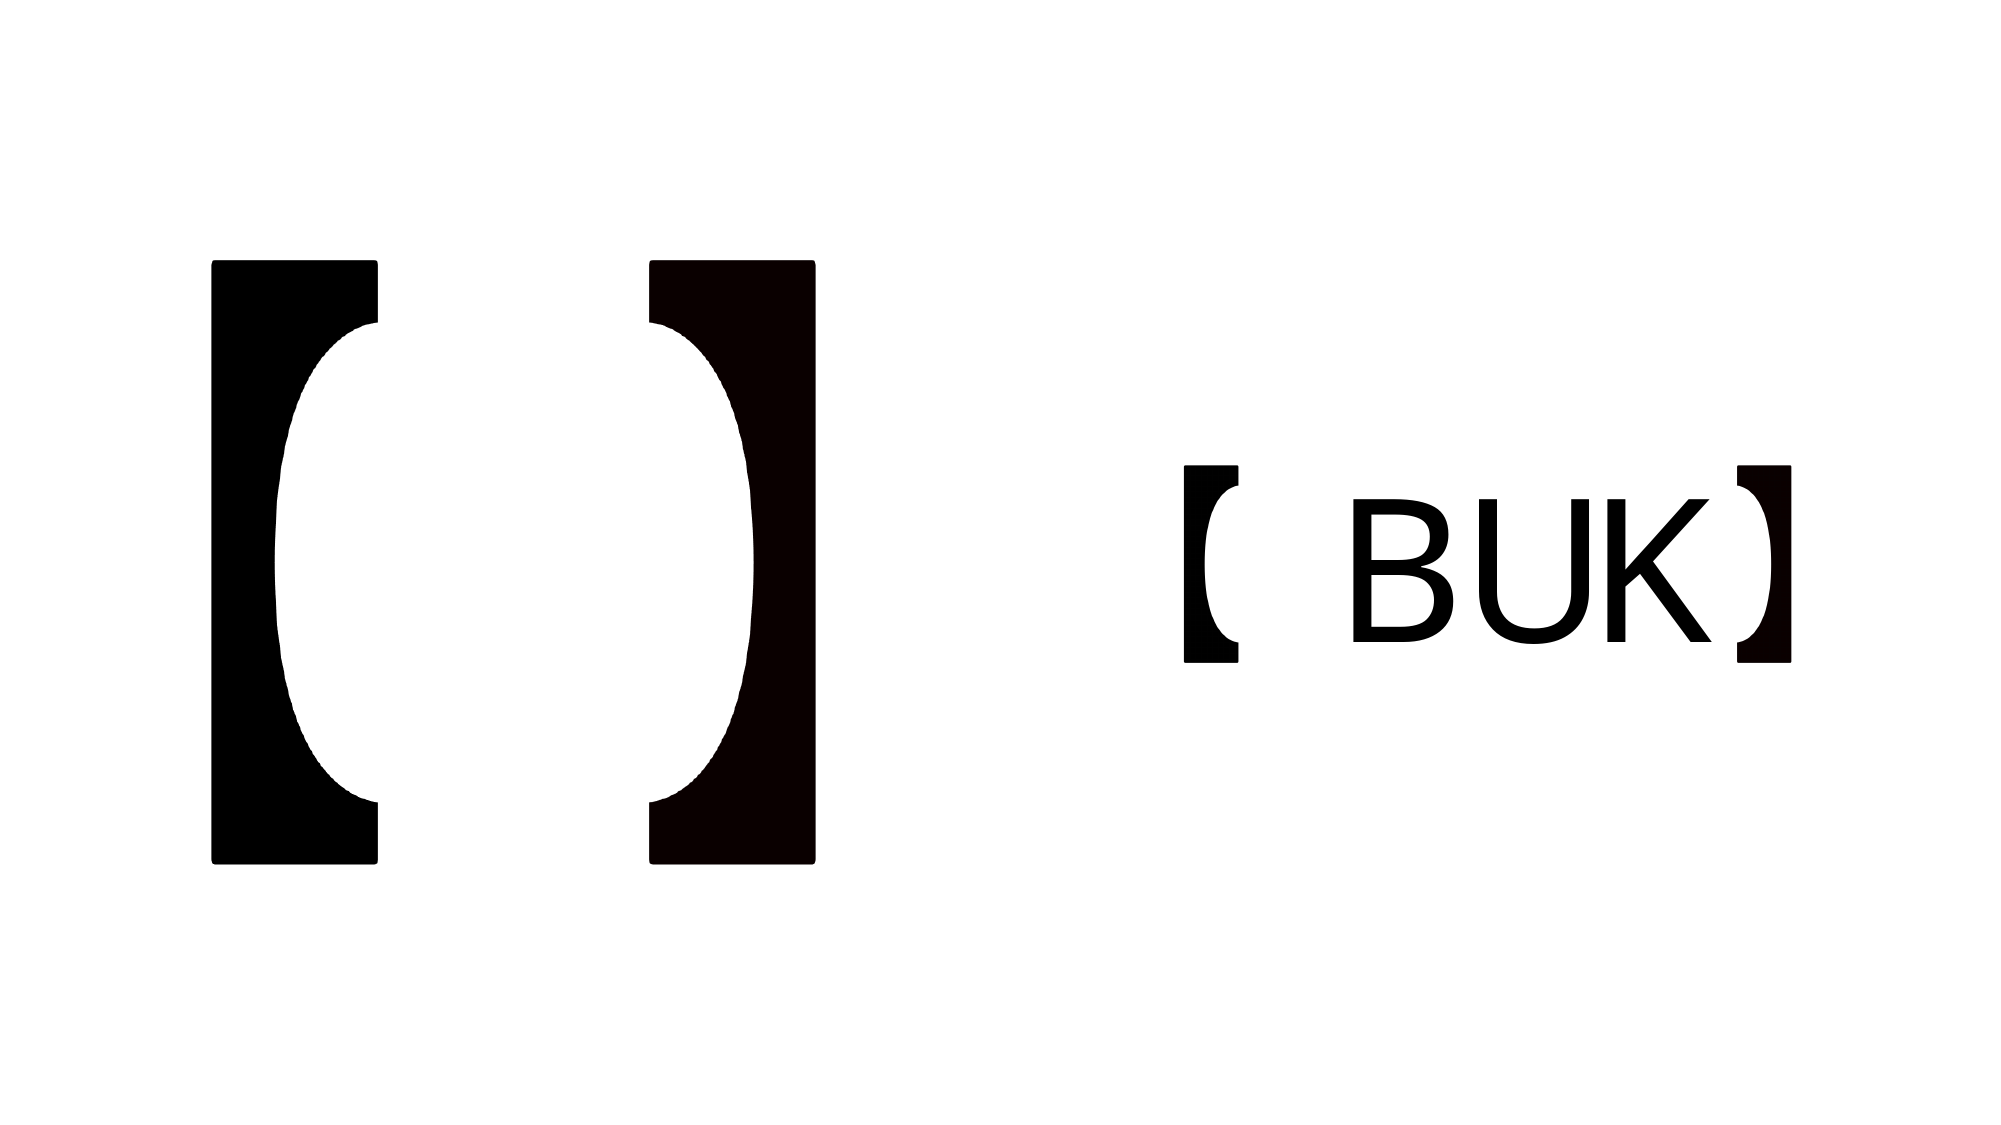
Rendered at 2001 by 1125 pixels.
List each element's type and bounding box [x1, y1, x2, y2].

text_box [1319, 433, 1658, 692]
picture [1735, 464, 1792, 664]
picture [208, 258, 817, 867]
picture [1183, 464, 1240, 664]
